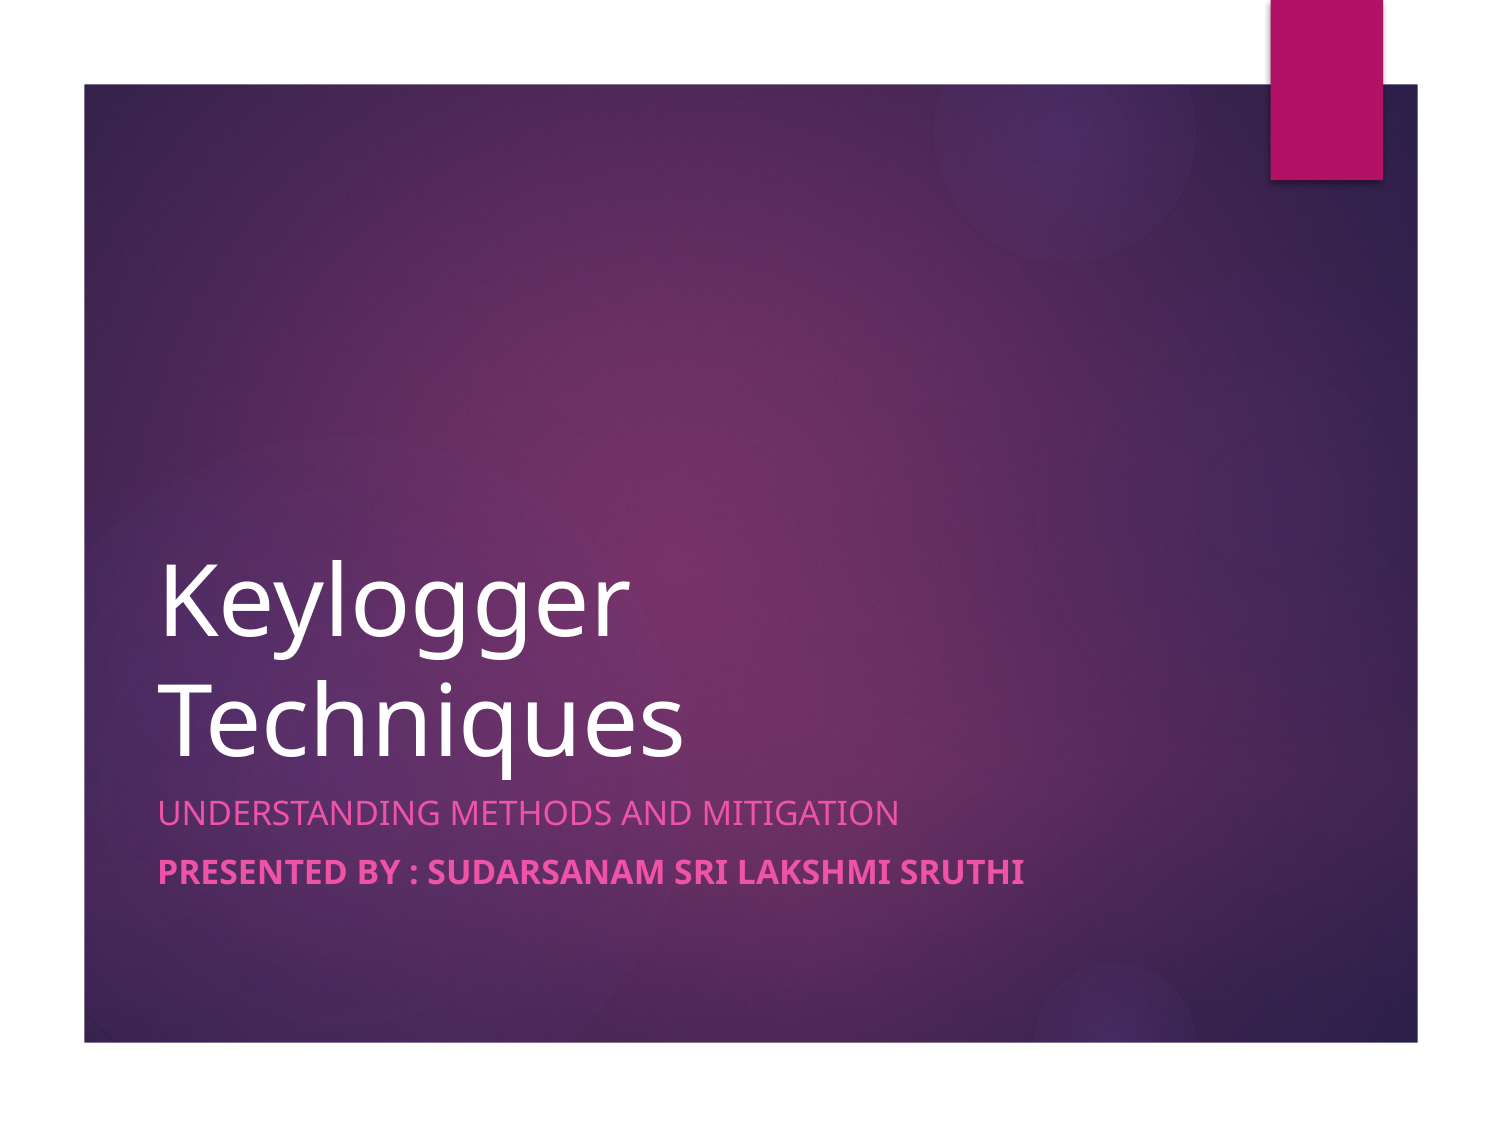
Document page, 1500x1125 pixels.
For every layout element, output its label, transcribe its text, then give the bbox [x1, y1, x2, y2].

title Keylogger Techniques [142, 365, 1113, 783]
subtitle Understanding Methods and Mitigation Presented By : Sudarsanam Sri Lakshmi sruthi [142, 783, 1113, 925]
